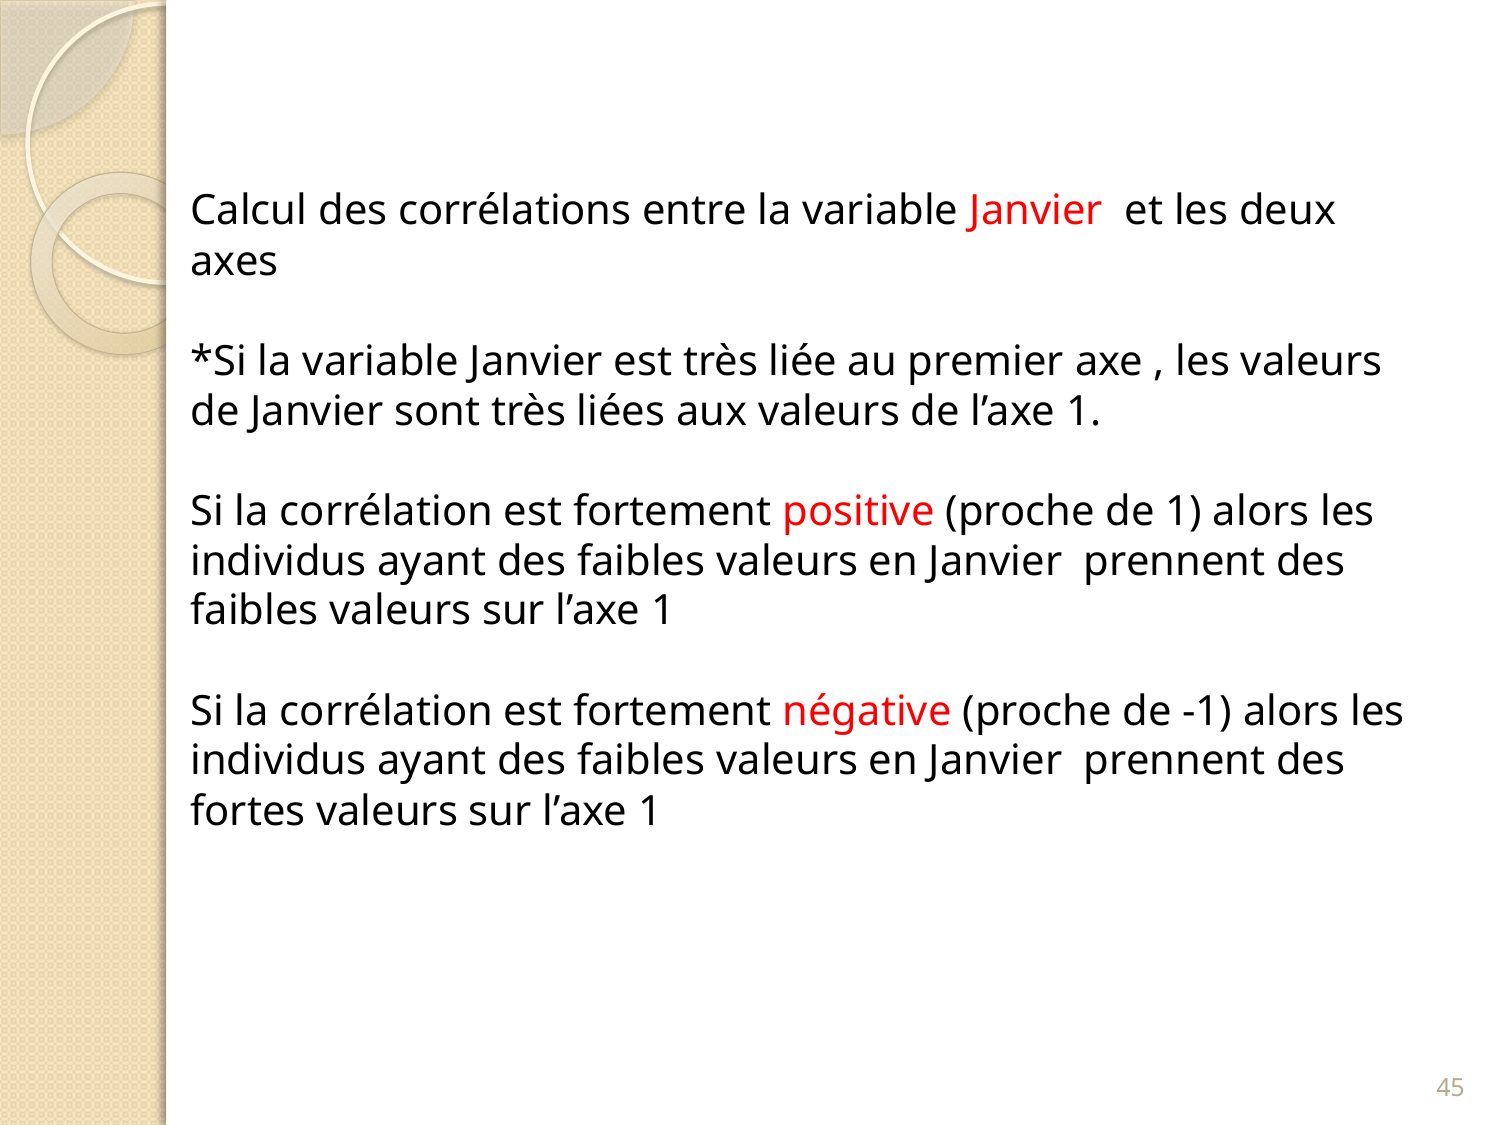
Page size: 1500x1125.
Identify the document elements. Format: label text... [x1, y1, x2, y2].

text_box Calcul des corrélations entre la variable Janvier et les deux axes *Si la variable Janvier est très liée au premier axe , les valeurs de Janvier sont très liées aux valeurs de l’axe 1. Si la corrélation est fortement positive (proche de 1) alors les individus ayant des faibles valeurs en Janvier prennent des faibles valeurs sur l’axe 1 Si la corrélation est fortement négative (proche de -1) alors les individus ayant des faibles valeurs en Janvier prennent des fortes valeurs sur l’axe 1 [175, 175, 1442, 1021]
slide_number 45 [1413, 1034, 1488, 1113]
